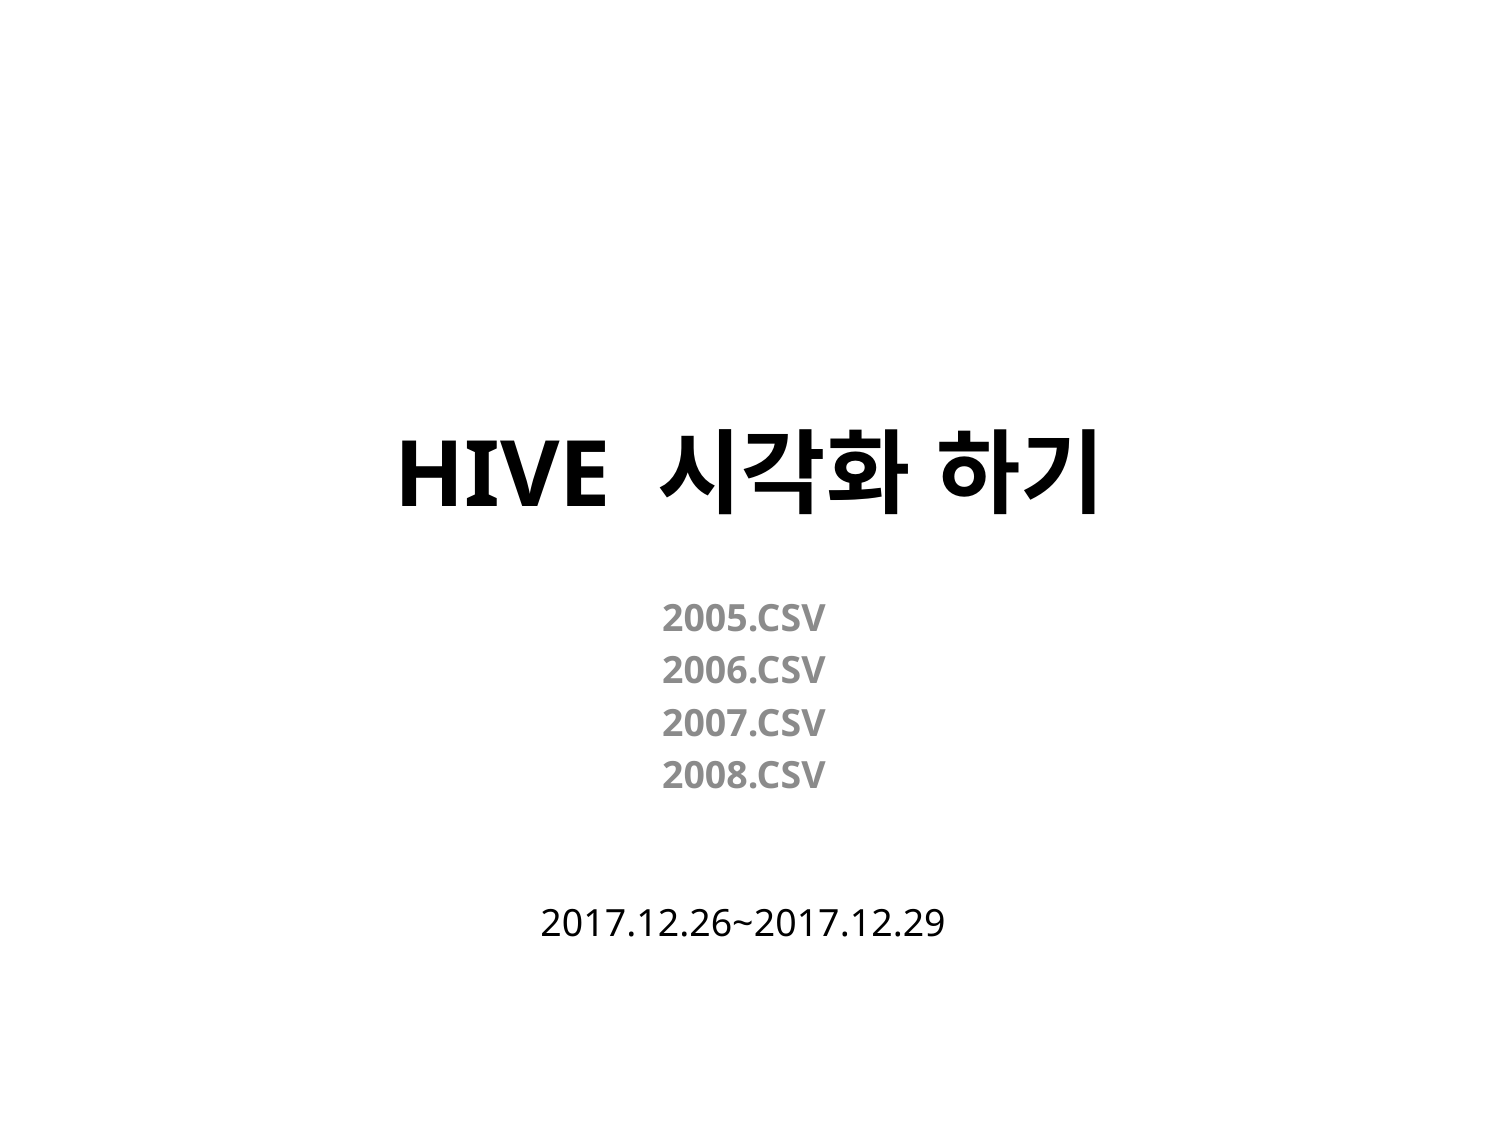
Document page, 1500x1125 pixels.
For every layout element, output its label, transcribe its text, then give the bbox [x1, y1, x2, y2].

subtitle 2005.CSV 2006.CSV 2007.CSV 2008.CSV [219, 586, 1270, 874]
title HIVE 시각화 하기 [112, 349, 1388, 591]
text_box 2017.12.26~2017.12.29 [525, 891, 963, 951]
